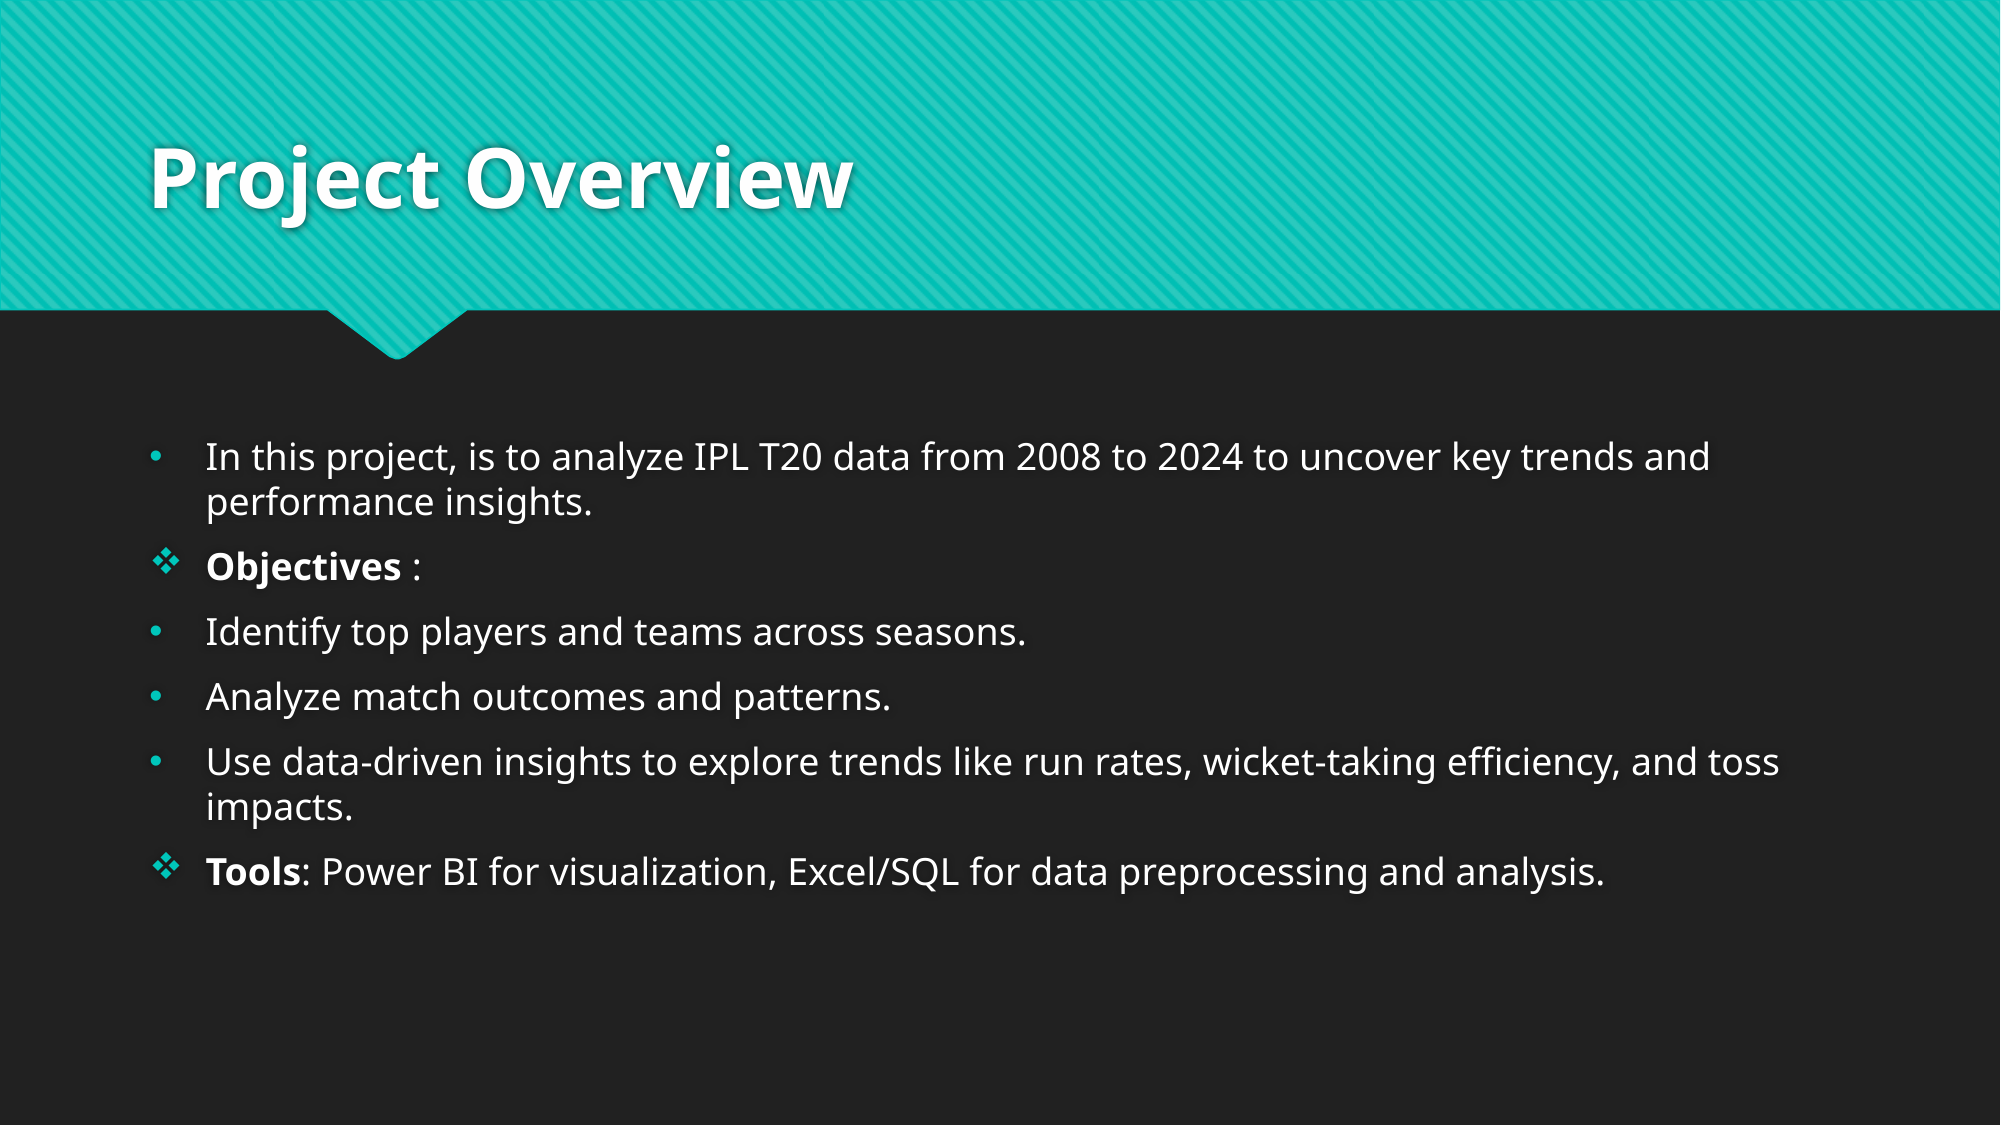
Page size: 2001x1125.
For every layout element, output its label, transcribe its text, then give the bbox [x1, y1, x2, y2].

list In this project, is to analyze IPL T20 data from 2008 to 2024 to uncover key trends and performance insights. Objectives : Identify top players and teams across seasons. Analyze match outcomes and patterns. Use data-driven insights to explore trends like run rates, wicket-taking efficiency, and toss impacts. Tools: Power BI for visualization, Excel/SQL for data preprocessing and analysis. [134, 364, 1866, 962]
title Project Overview [132, 73, 1868, 233]
